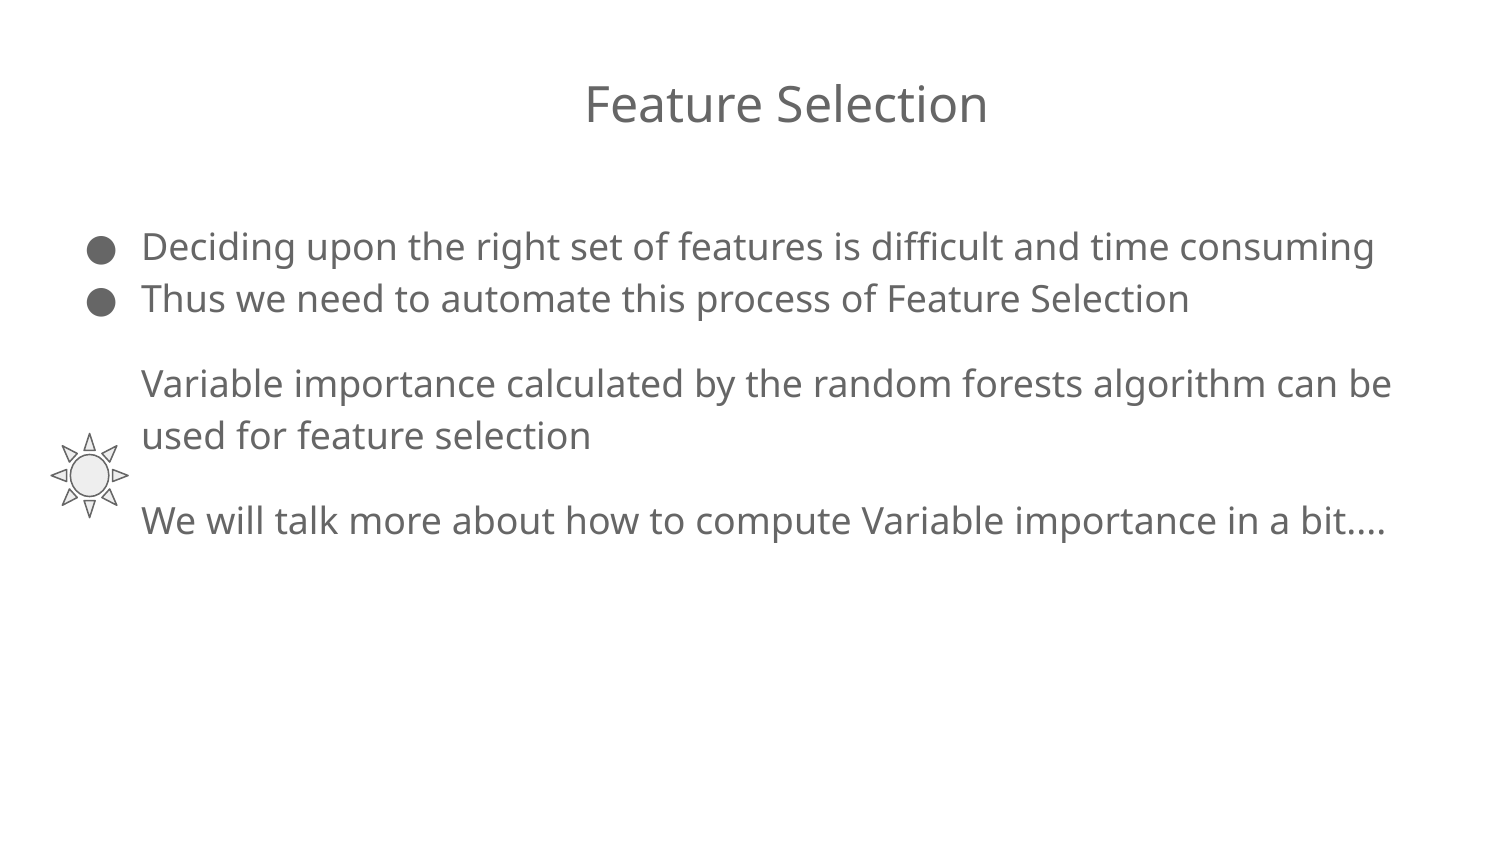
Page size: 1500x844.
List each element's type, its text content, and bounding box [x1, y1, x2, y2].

text_box [51, 469, 67, 482]
text_box [101, 445, 117, 463]
text_box [84, 433, 96, 451]
text_box [70, 454, 109, 497]
text_box [101, 488, 117, 506]
text_box [62, 445, 78, 463]
list Deciding upon the right set of features is difficult and time consuming Thus we need to automate this process of Feature Selection Variable importance calculated by the random forests algorithm can be used for feature selection We will talk more about how to compute Variable importance in a bit.... [51, 201, 1449, 750]
text_box [62, 488, 78, 506]
text_box [112, 469, 129, 482]
text_box [84, 500, 96, 518]
title Feature Selection [51, 48, 1449, 180]
